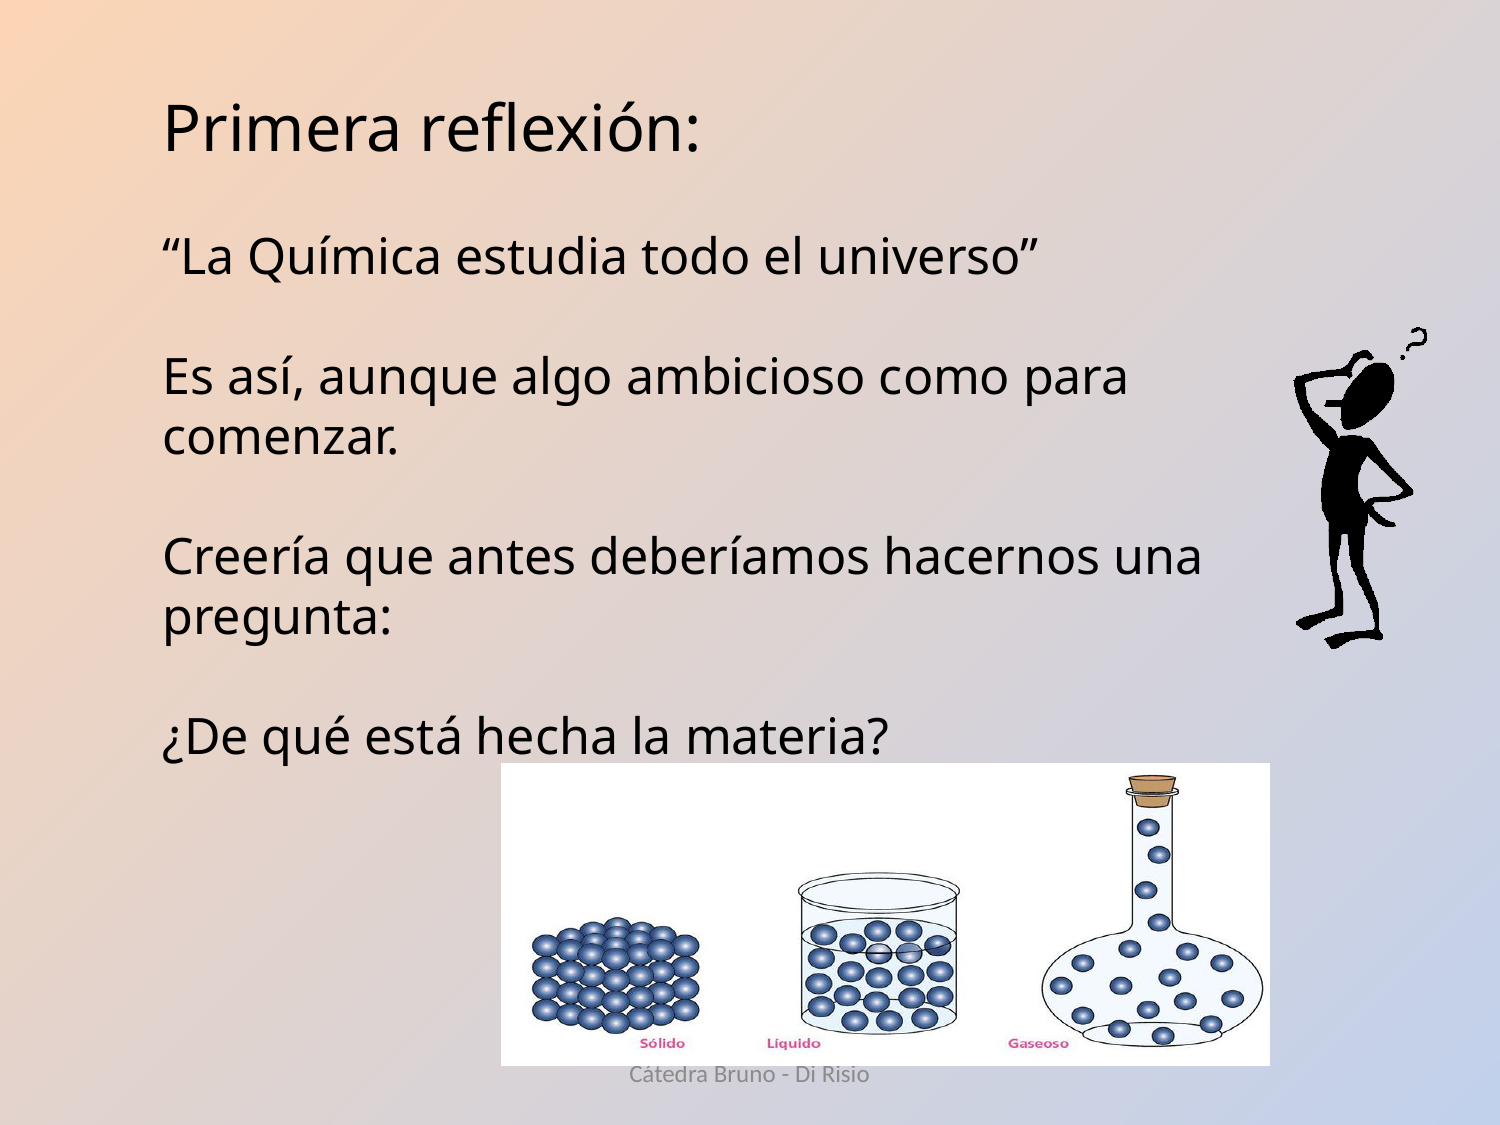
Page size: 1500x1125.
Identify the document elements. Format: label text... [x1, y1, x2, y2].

picture [501, 763, 1270, 1066]
picture [1293, 326, 1427, 649]
title Primera reflexión: “La Química estudia todo el universo” Es así, aunque algo ambicioso como para comenzar. Creería que antes deberíamos hacernos una pregunta: ¿De qué está hecha la materia? [147, 78, 1306, 835]
footer Cátedra Bruno - Di Risio [512, 1074, 988, 1103]
